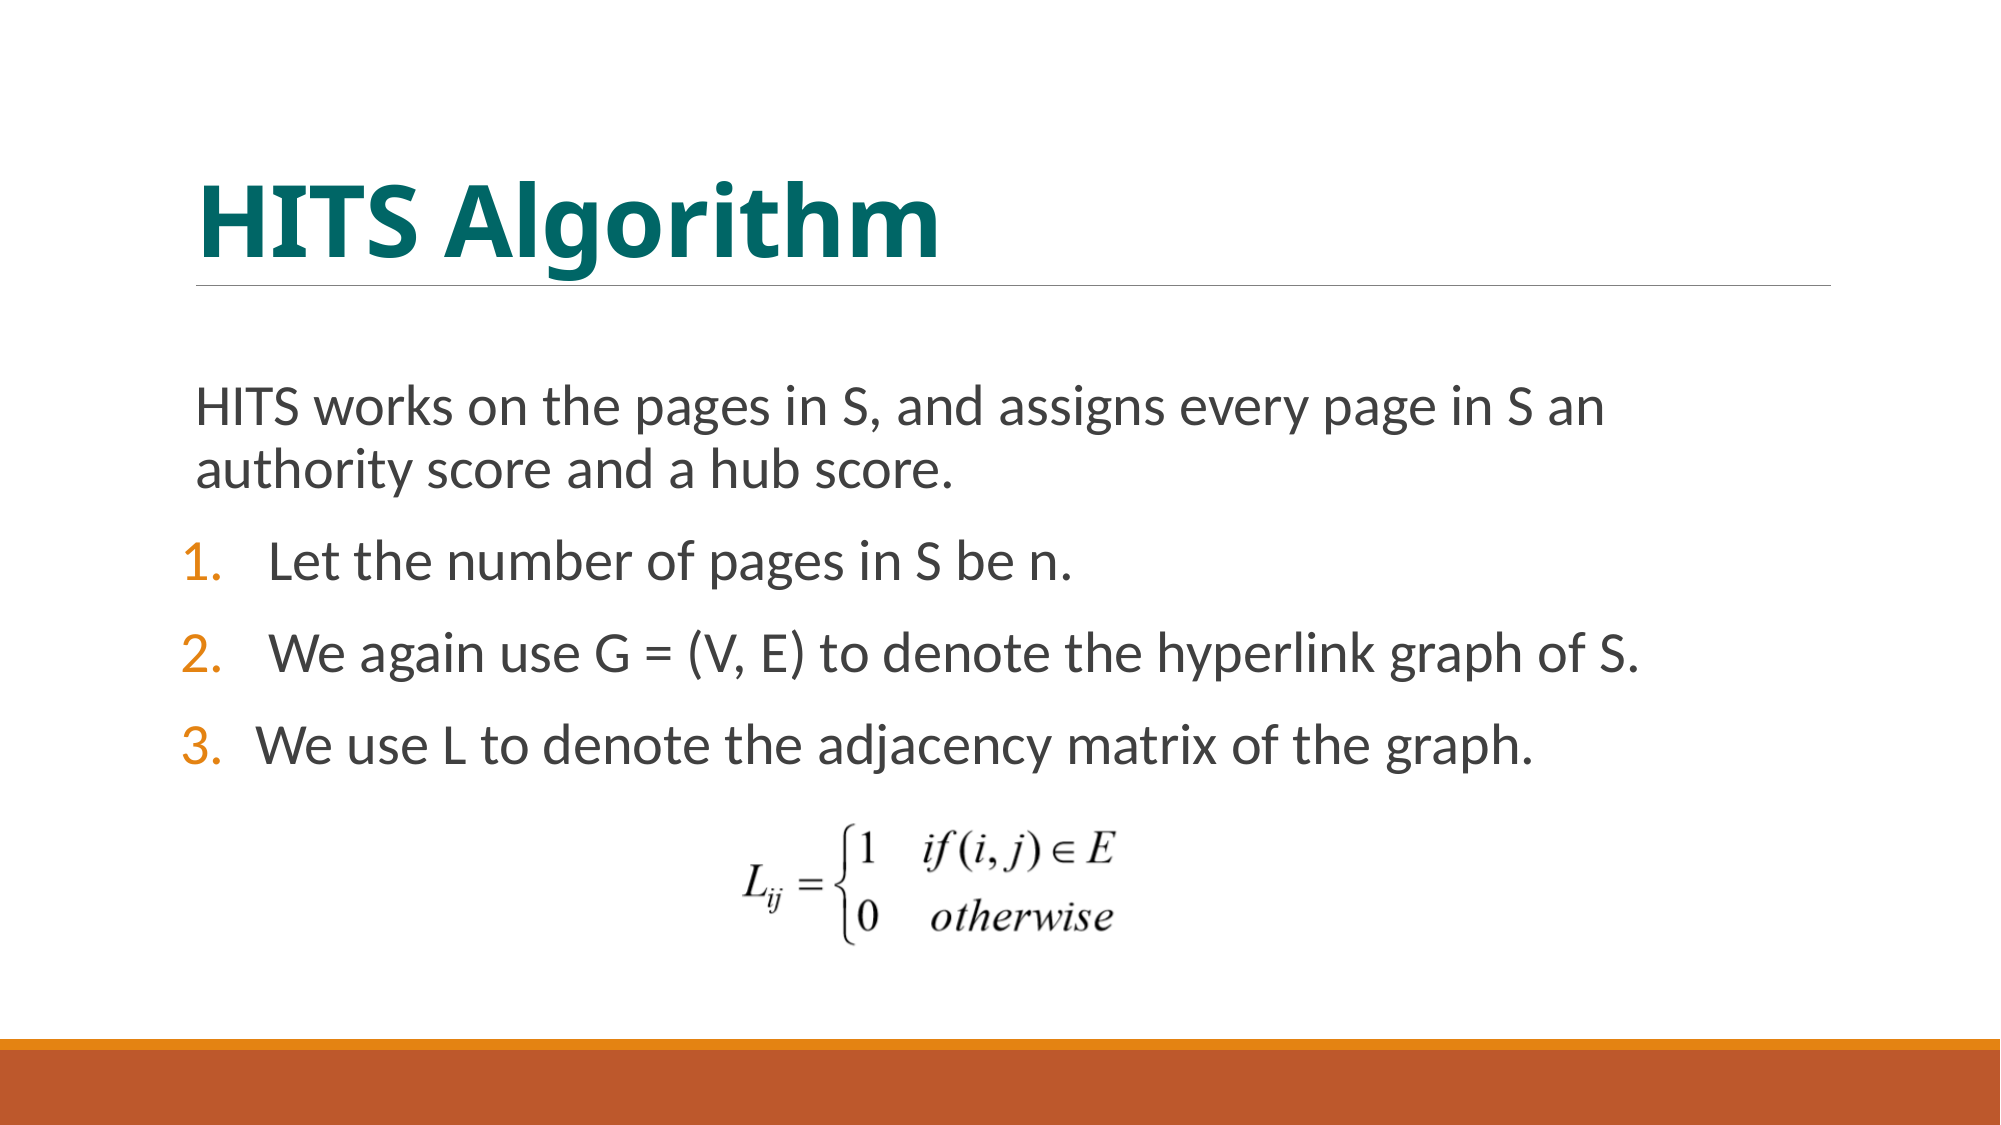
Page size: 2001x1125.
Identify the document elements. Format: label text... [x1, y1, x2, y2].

list HITS works on the pages in S, and assigns every page in S an authority score and a hub score. Let the number of pages in S be n. We again use G = (V, E) to denote the hyperlink graph of S. We use L to denote the adjacency matrix of the graph. [180, 367, 1830, 963]
title HITS Algorithm [180, 47, 1830, 285]
picture [689, 785, 1184, 964]
